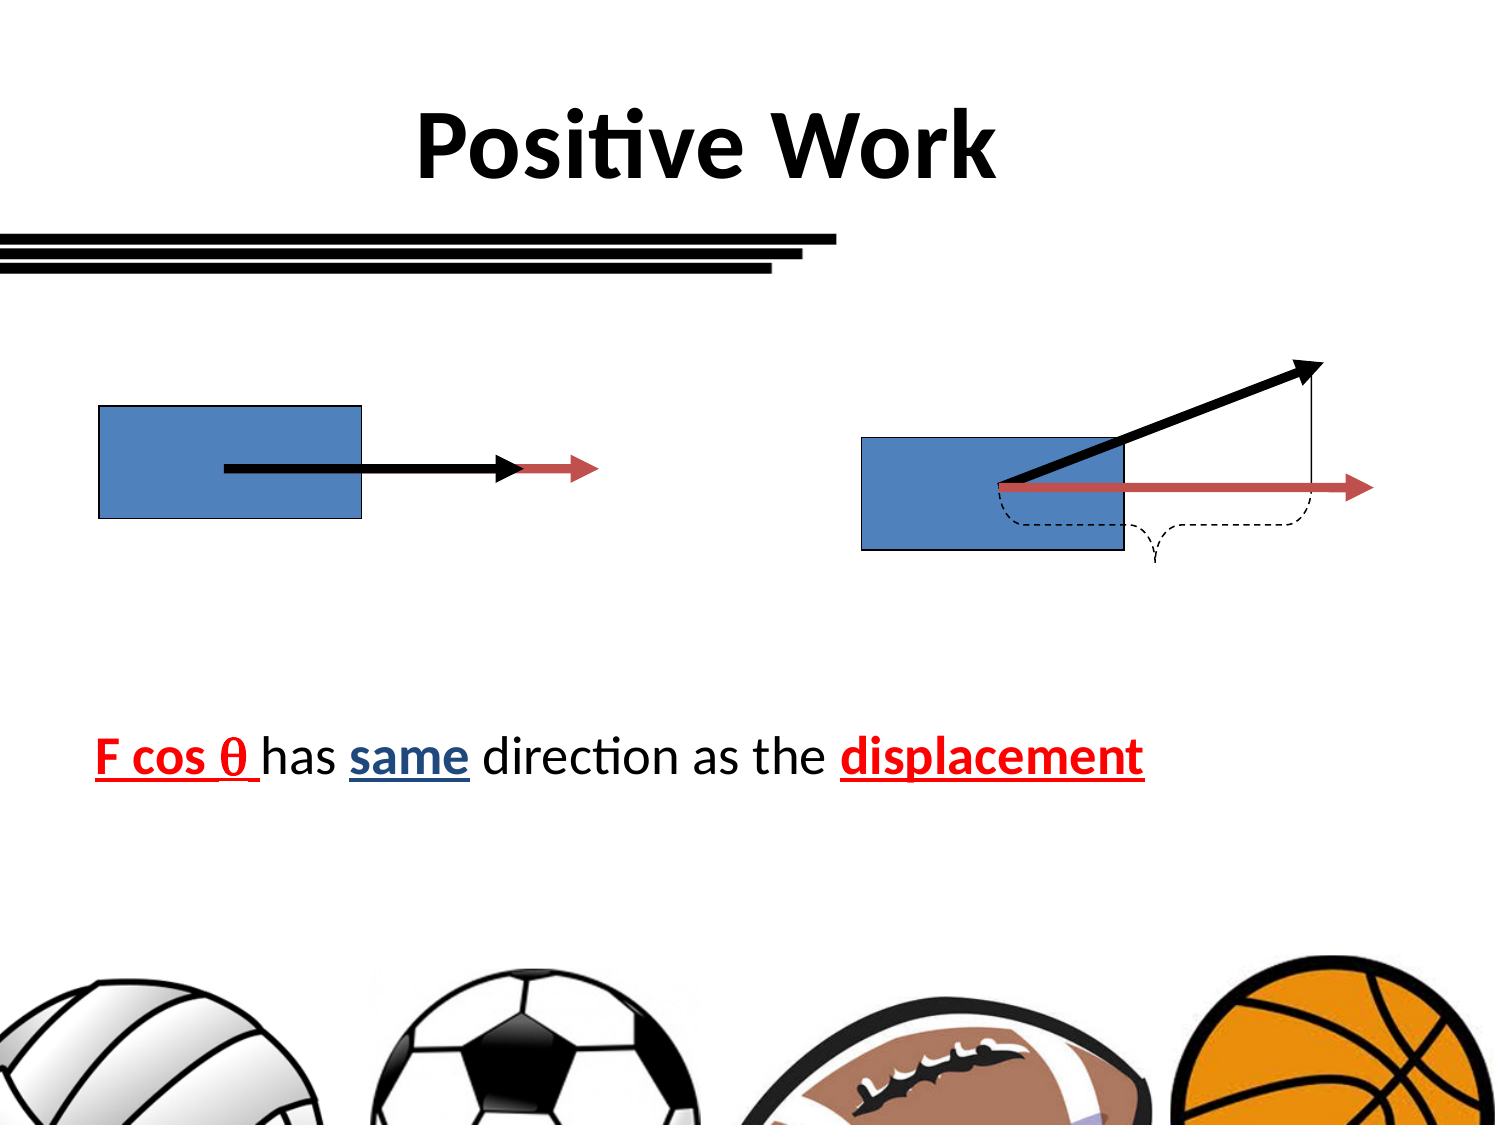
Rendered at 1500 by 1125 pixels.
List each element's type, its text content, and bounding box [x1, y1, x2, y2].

title Positive Work [75, 45, 1363, 233]
text_box F cos  has same direction as the displacement [80, 712, 1388, 838]
picture [0, 0, 1500, 1125]
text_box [861, 312, 1450, 632]
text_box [98, 368, 662, 519]
